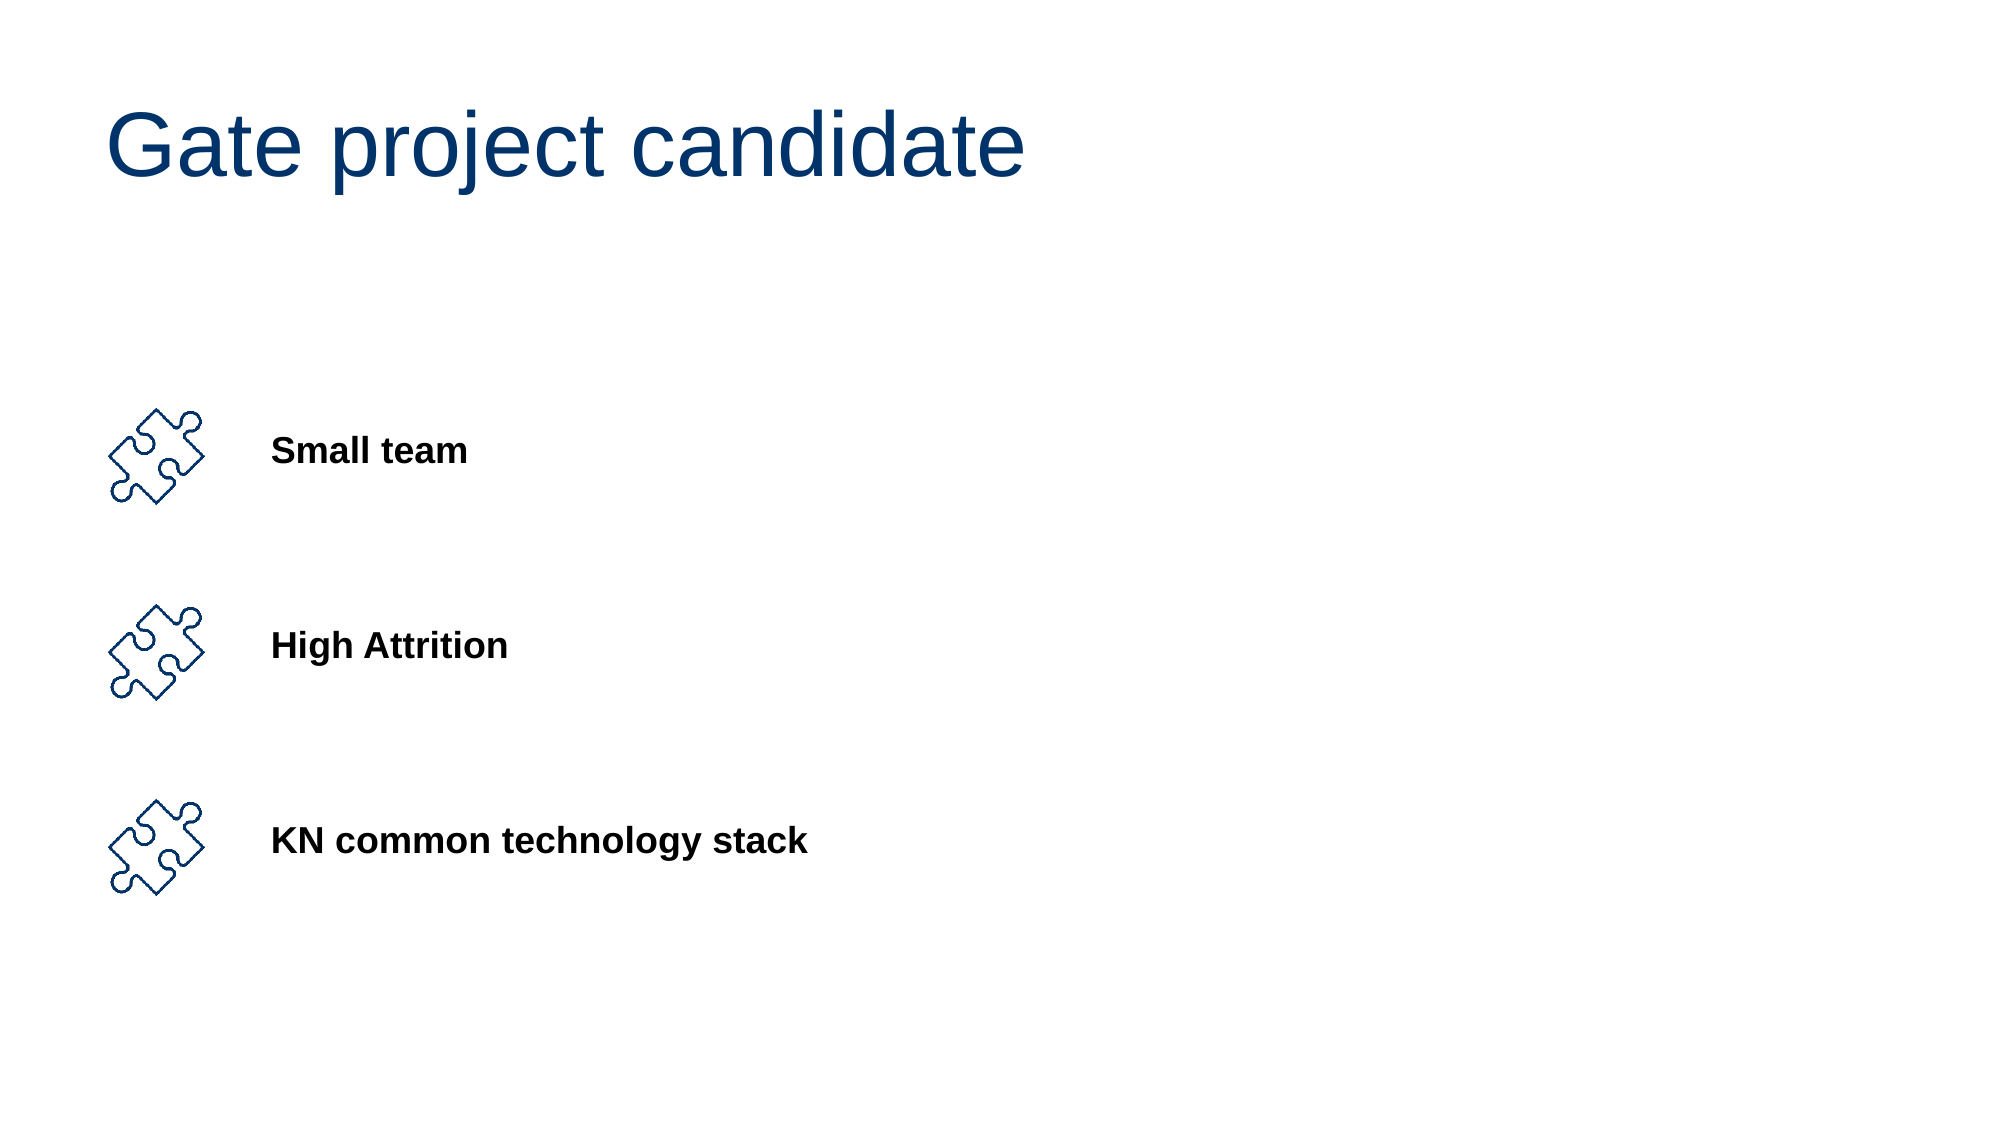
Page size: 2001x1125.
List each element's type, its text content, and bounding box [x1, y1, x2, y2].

list KN common technology stack [270, 801, 1875, 877]
list Small team [270, 410, 1875, 486]
list High Attrition [270, 606, 1875, 681]
picture [106, 602, 206, 702]
picture [106, 406, 206, 507]
picture [106, 797, 206, 897]
title Gate project candidate [90, 90, 1455, 233]
